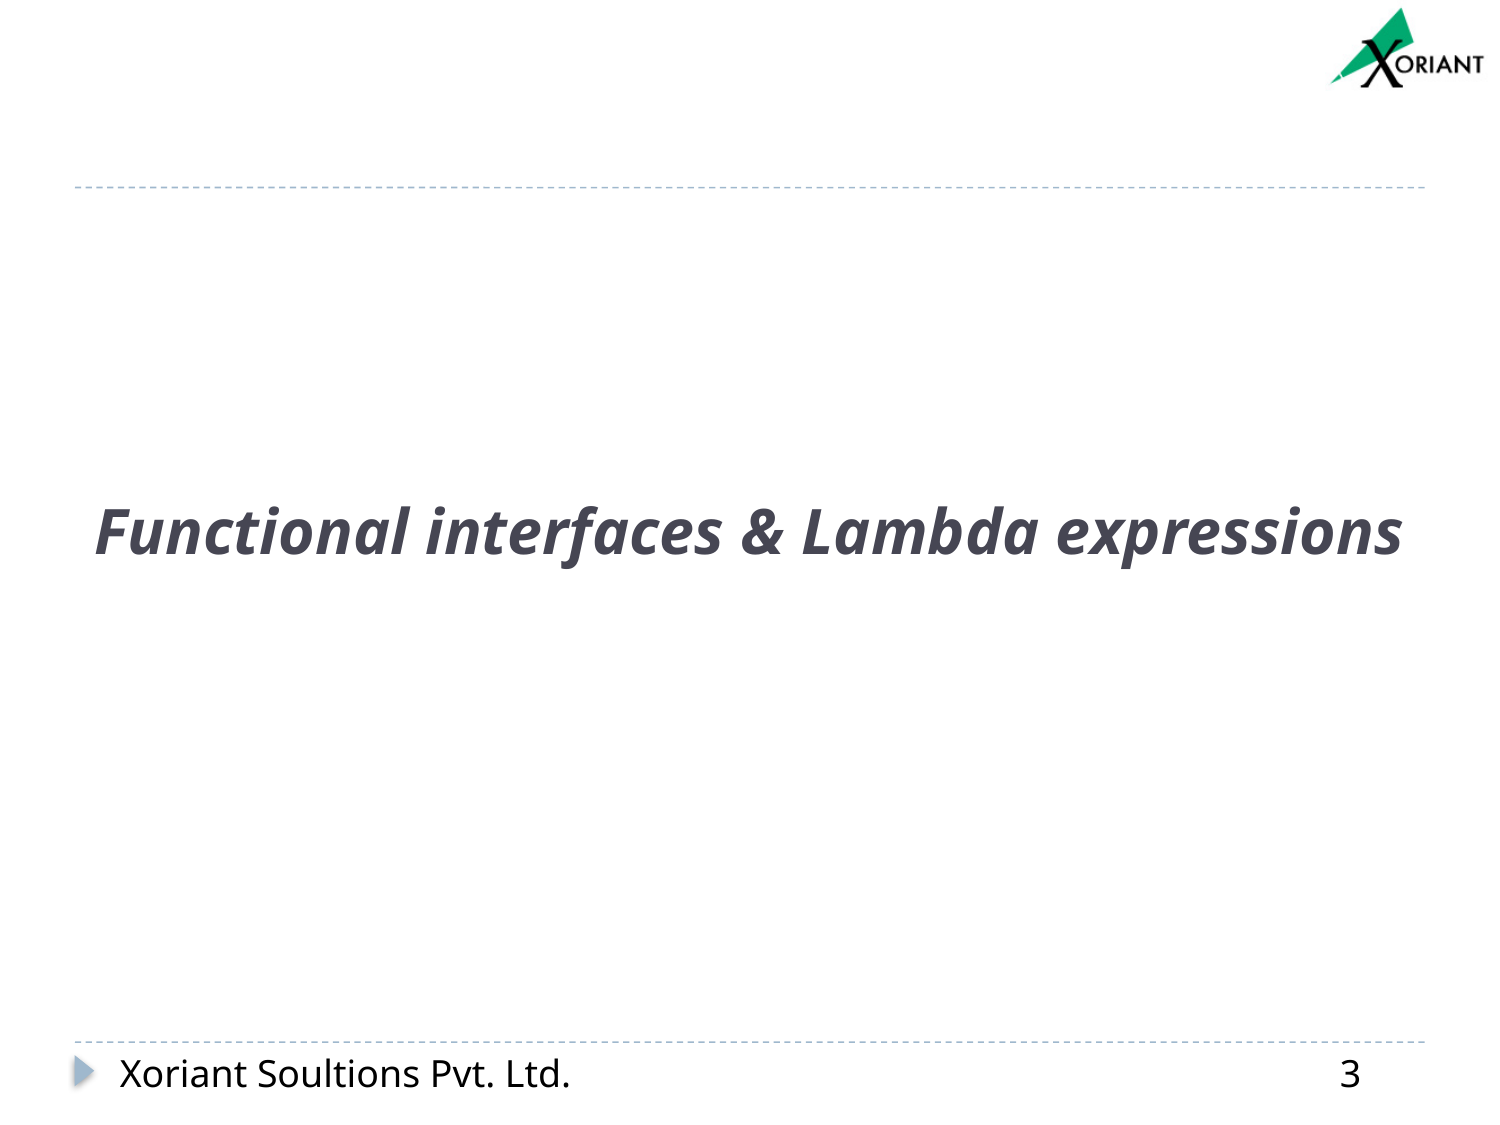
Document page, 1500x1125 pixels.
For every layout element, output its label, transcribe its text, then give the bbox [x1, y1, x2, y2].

title Functional interfaces & Lambda expressions [75, 412, 1425, 575]
picture [1325, 0, 1500, 91]
footer Xoriant Soultions Pvt. Ltd. [105, 1042, 675, 1103]
slide_number 3 [1325, 1042, 1425, 1103]
